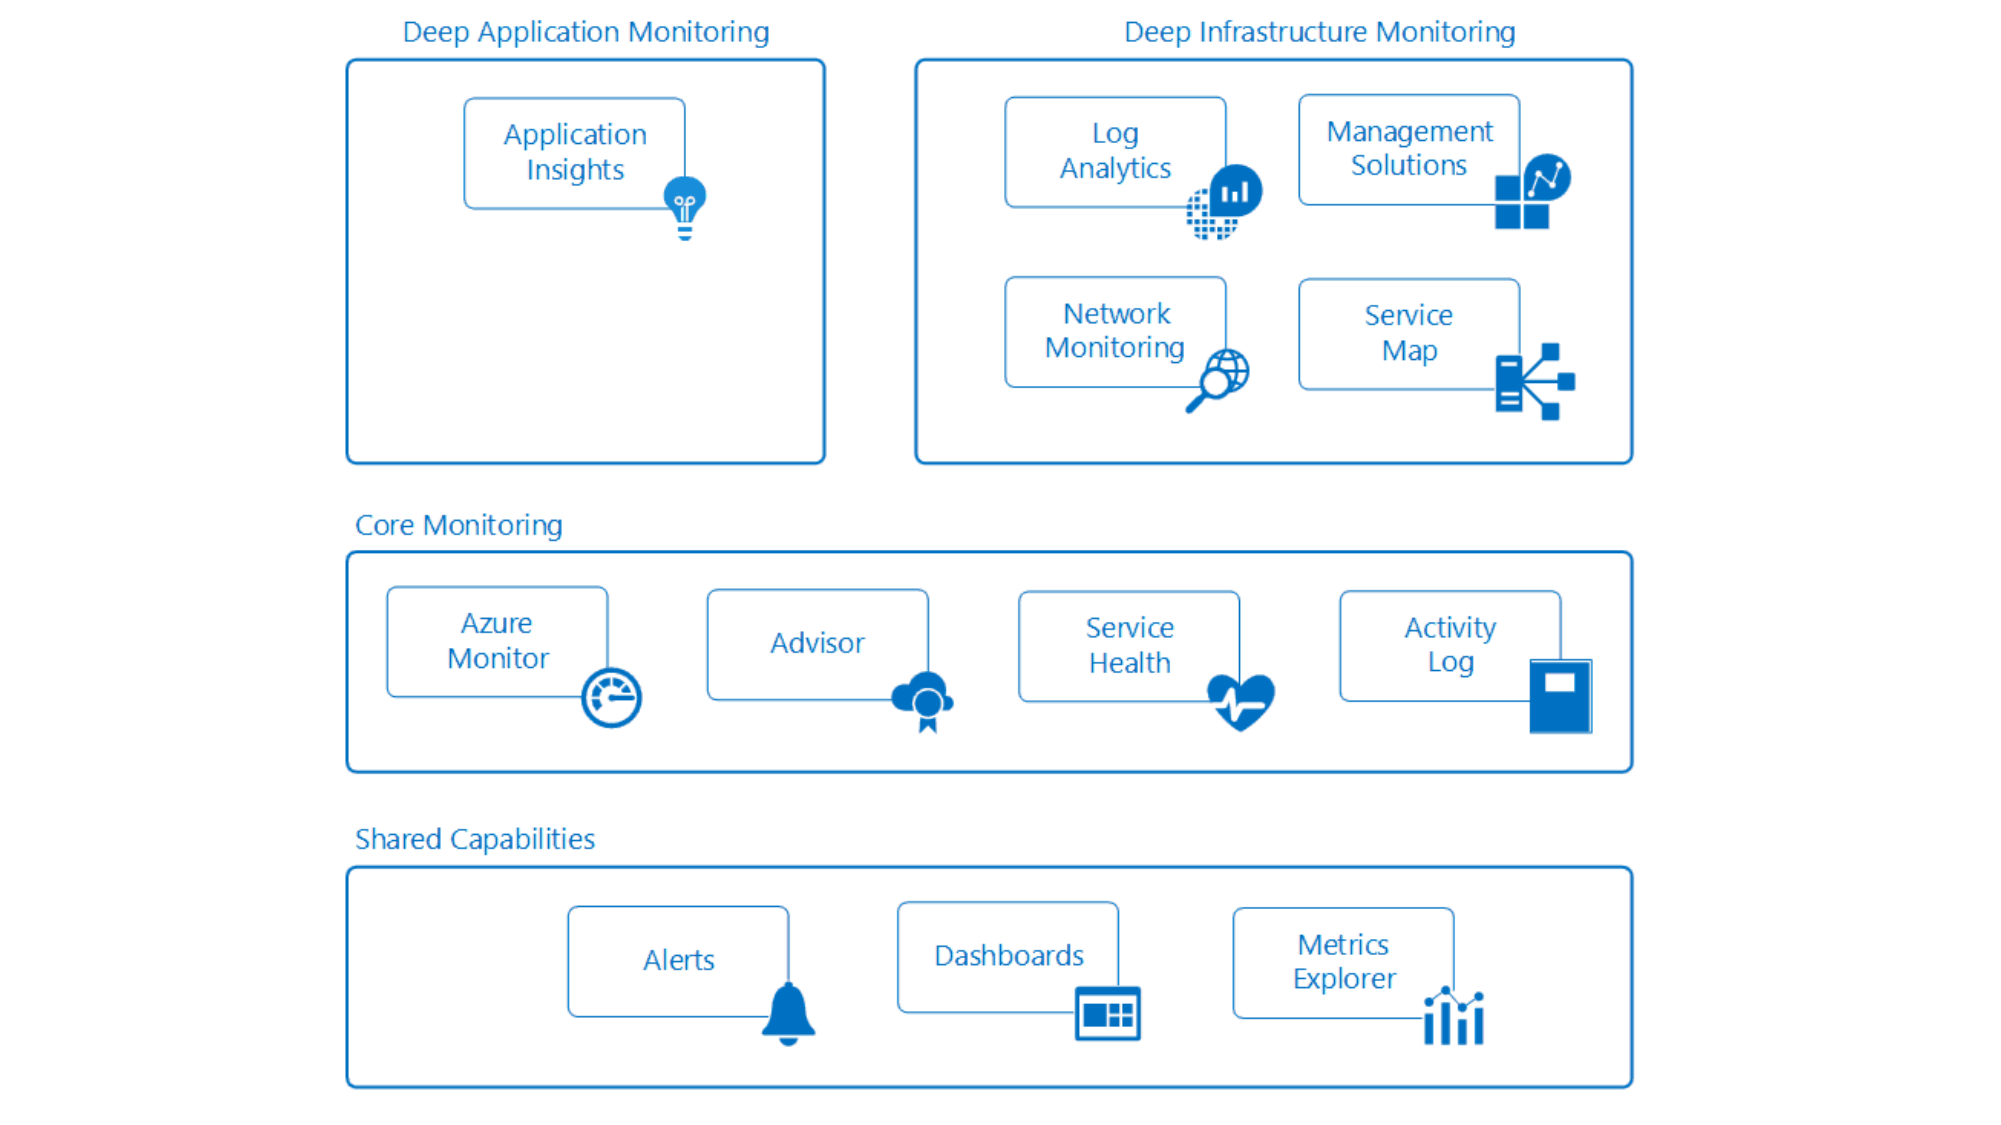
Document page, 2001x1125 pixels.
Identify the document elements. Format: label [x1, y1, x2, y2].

picture [309, 0, 1691, 1125]
